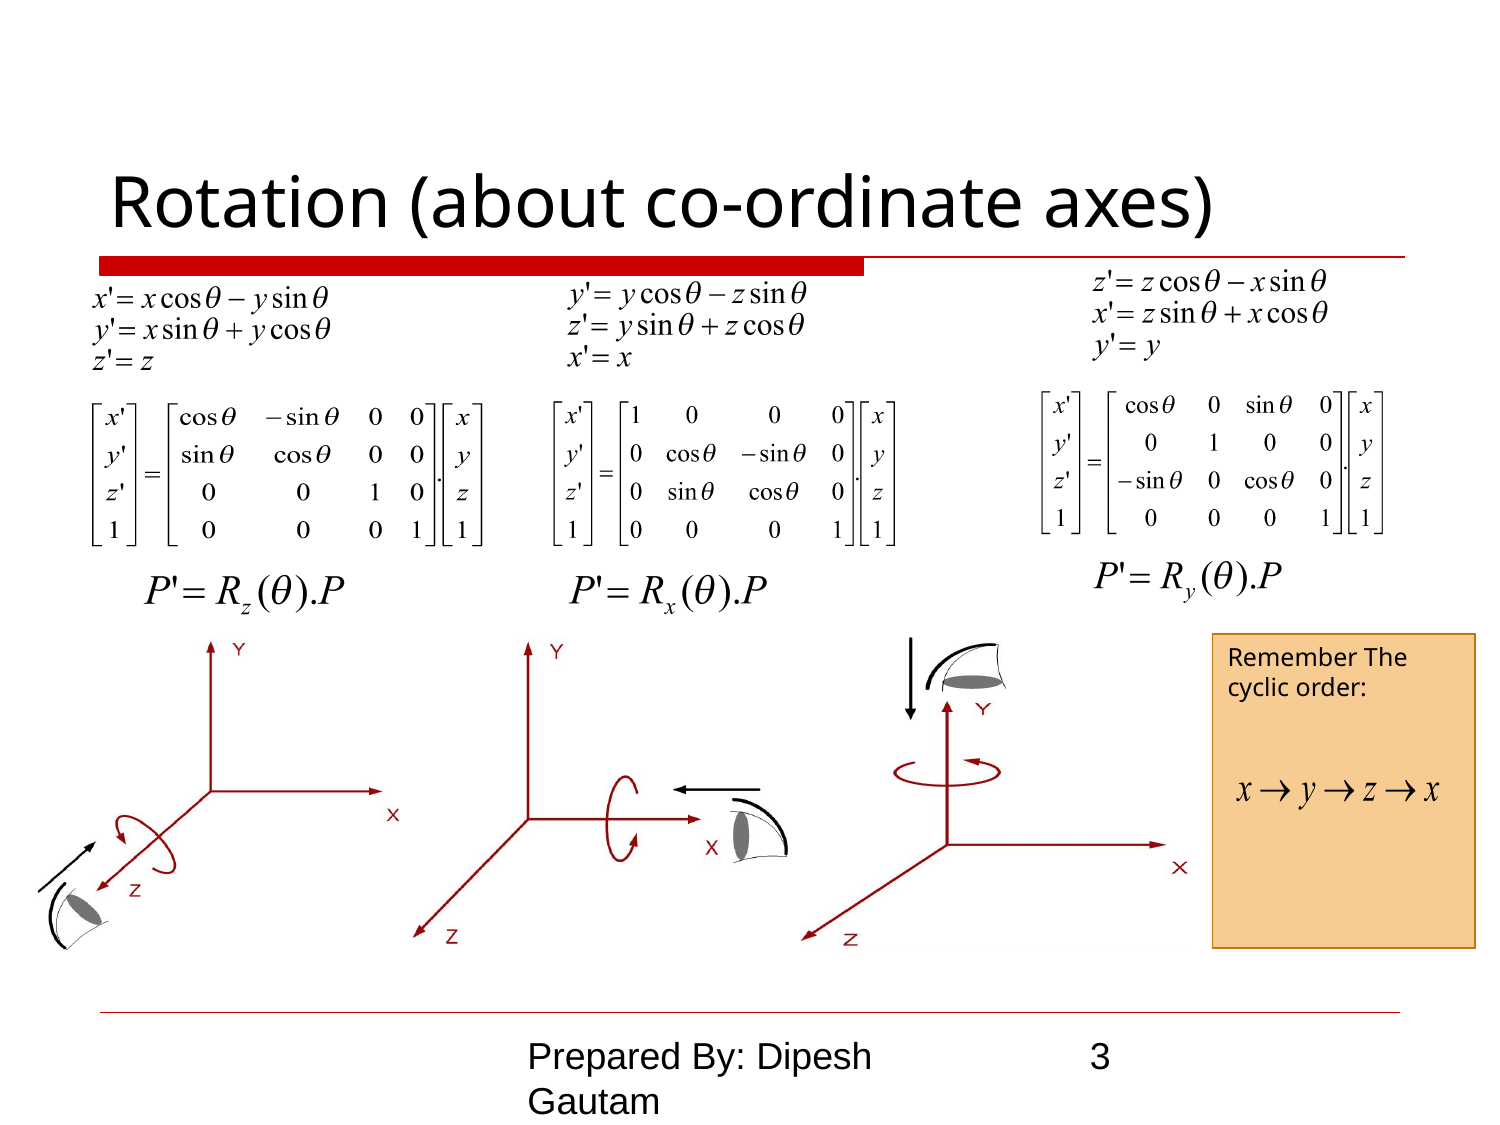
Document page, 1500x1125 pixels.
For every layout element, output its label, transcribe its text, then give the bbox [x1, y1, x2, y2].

picture [1087, 262, 1335, 367]
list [1230, 773, 1444, 818]
picture [87, 399, 488, 551]
footer Prepared By: Dipesh Gautam [512, 1024, 988, 1103]
picture [549, 397, 901, 551]
picture [1087, 549, 1288, 611]
picture [412, 637, 788, 951]
picture [87, 279, 338, 376]
picture [37, 637, 401, 951]
picture [562, 274, 813, 374]
picture [562, 562, 776, 624]
picture [1037, 387, 1388, 538]
slide_number ‹#› [1074, 1024, 1400, 1103]
text_box Remember The cyclic order: [1212, 633, 1475, 949]
picture [137, 562, 351, 622]
picture [799, 637, 1188, 951]
title Rotation (about co-ordinate axes) [94, 50, 1407, 250]
